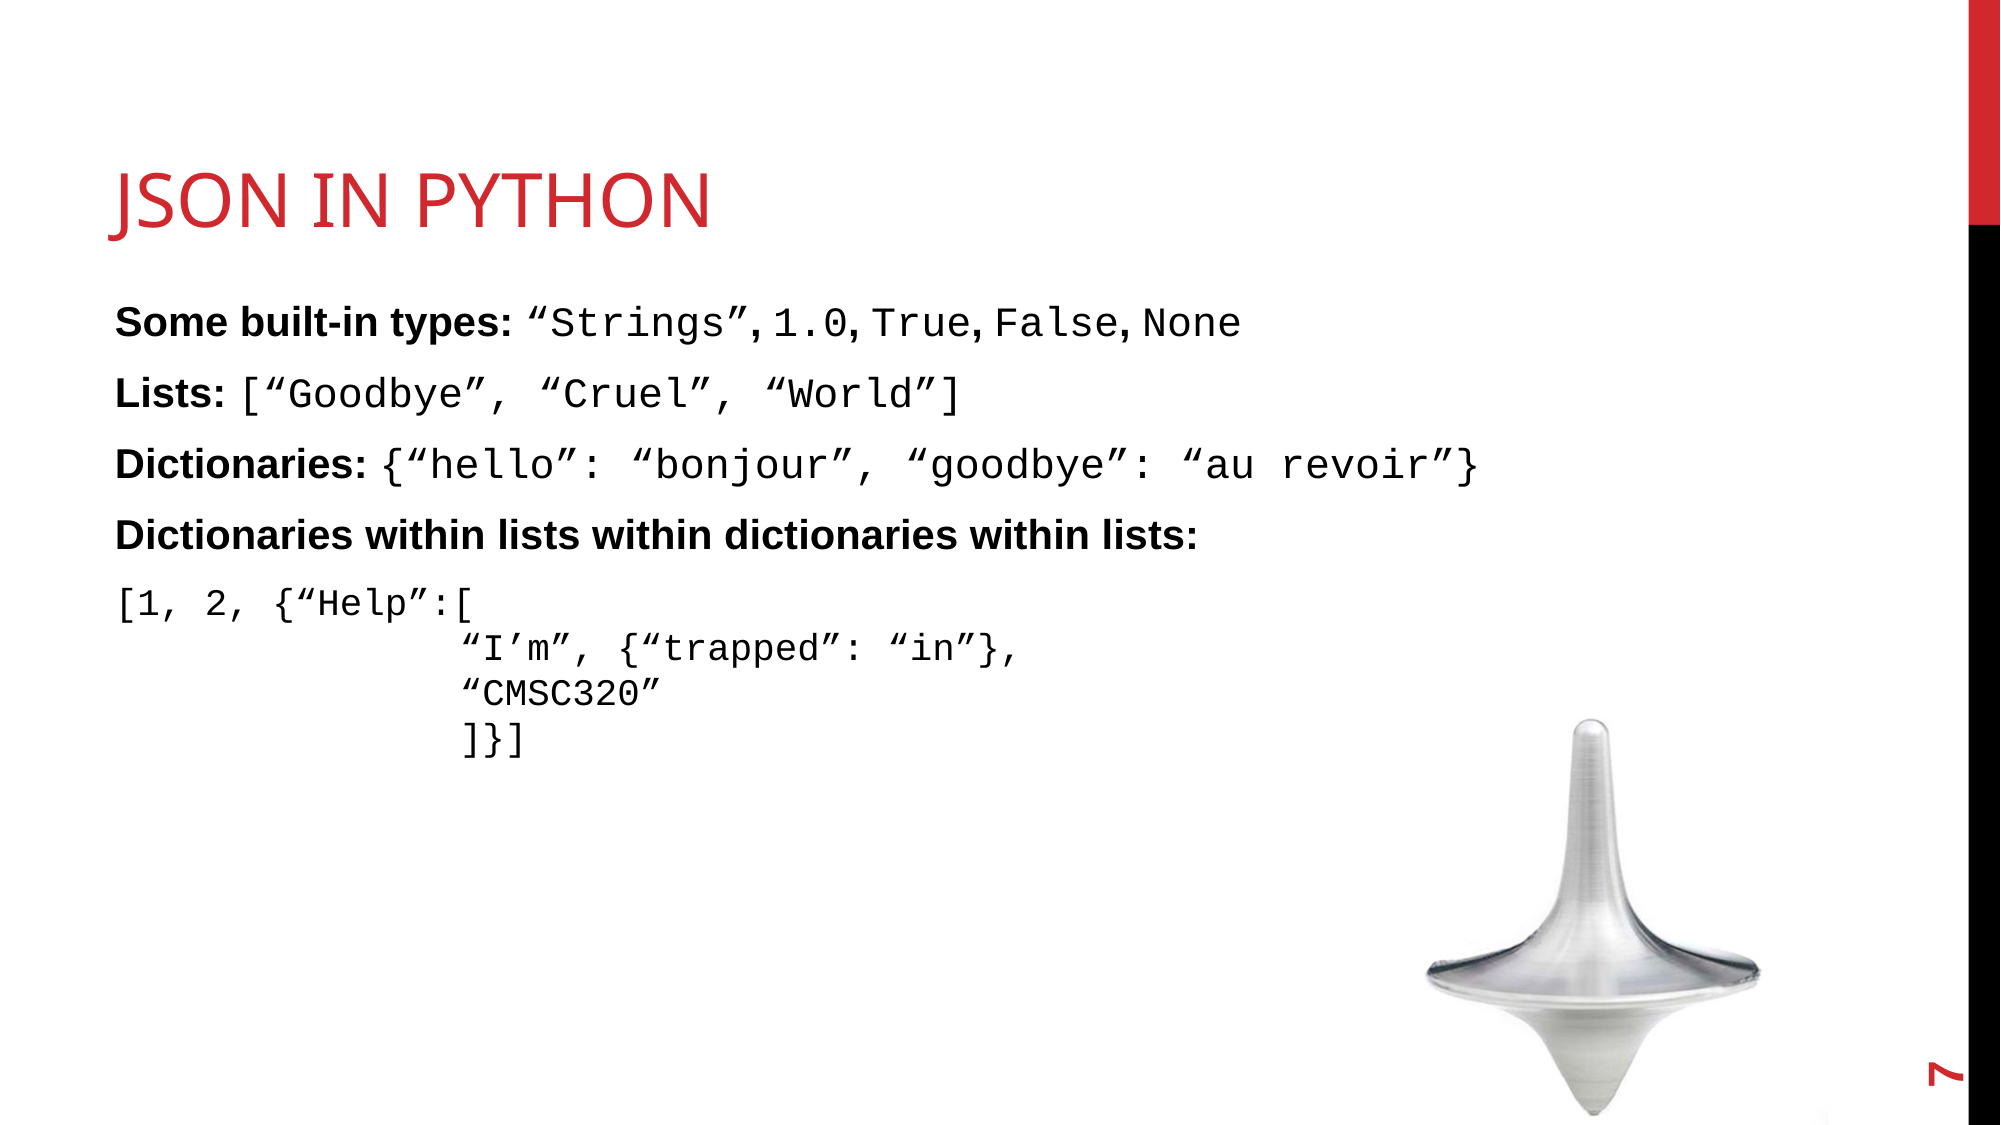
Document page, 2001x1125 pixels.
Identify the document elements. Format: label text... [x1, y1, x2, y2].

title JSON IN PYTHON [99, 25, 1367, 250]
slide_number ‹#› [1903, 887, 1984, 1104]
picture [1368, 696, 1829, 1125]
list Some built-in types: “Strings”, 1.0, True, False, None Lists: [“Goodbye”, “Cruel”, “World”] Dictionaries: {“hello”: “bonjour”, “goodbye”: “au revoir”} Dictionaries within lists within dictionaries within lists: [1, 2, {“Help”:[ “I’m”, {“trapped”: “in”}, “CMSC320” ]}] [99, 287, 1767, 1005]
